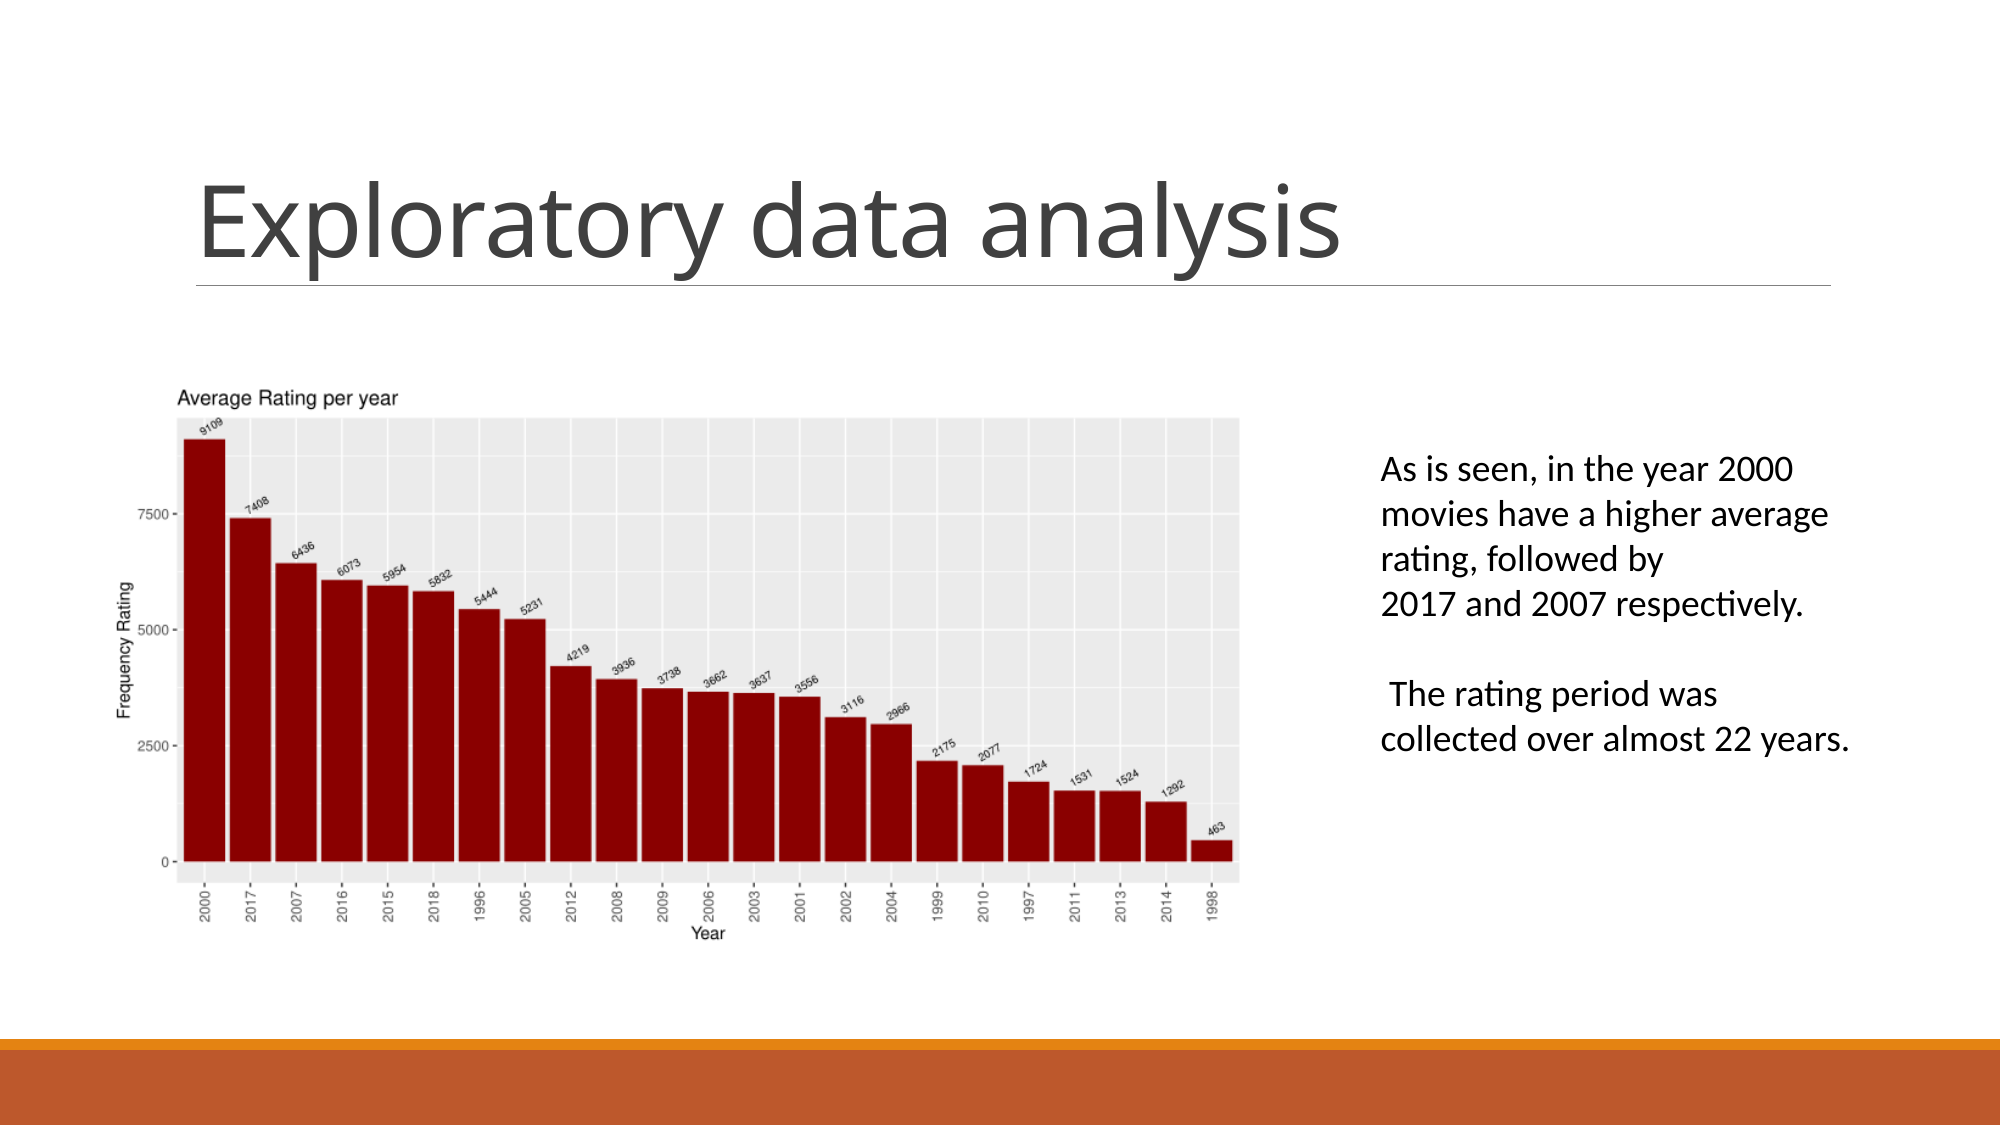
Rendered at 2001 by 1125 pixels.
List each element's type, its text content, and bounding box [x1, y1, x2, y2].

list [94, 369, 1270, 967]
title Exploratory data analysis [180, 47, 1830, 285]
text_box As is seen, in the year 2000 movies have a higher average rating, followed by 2017 and 2007 respectively. The rating period was collected over almost 22 years. [1365, 436, 1905, 766]
